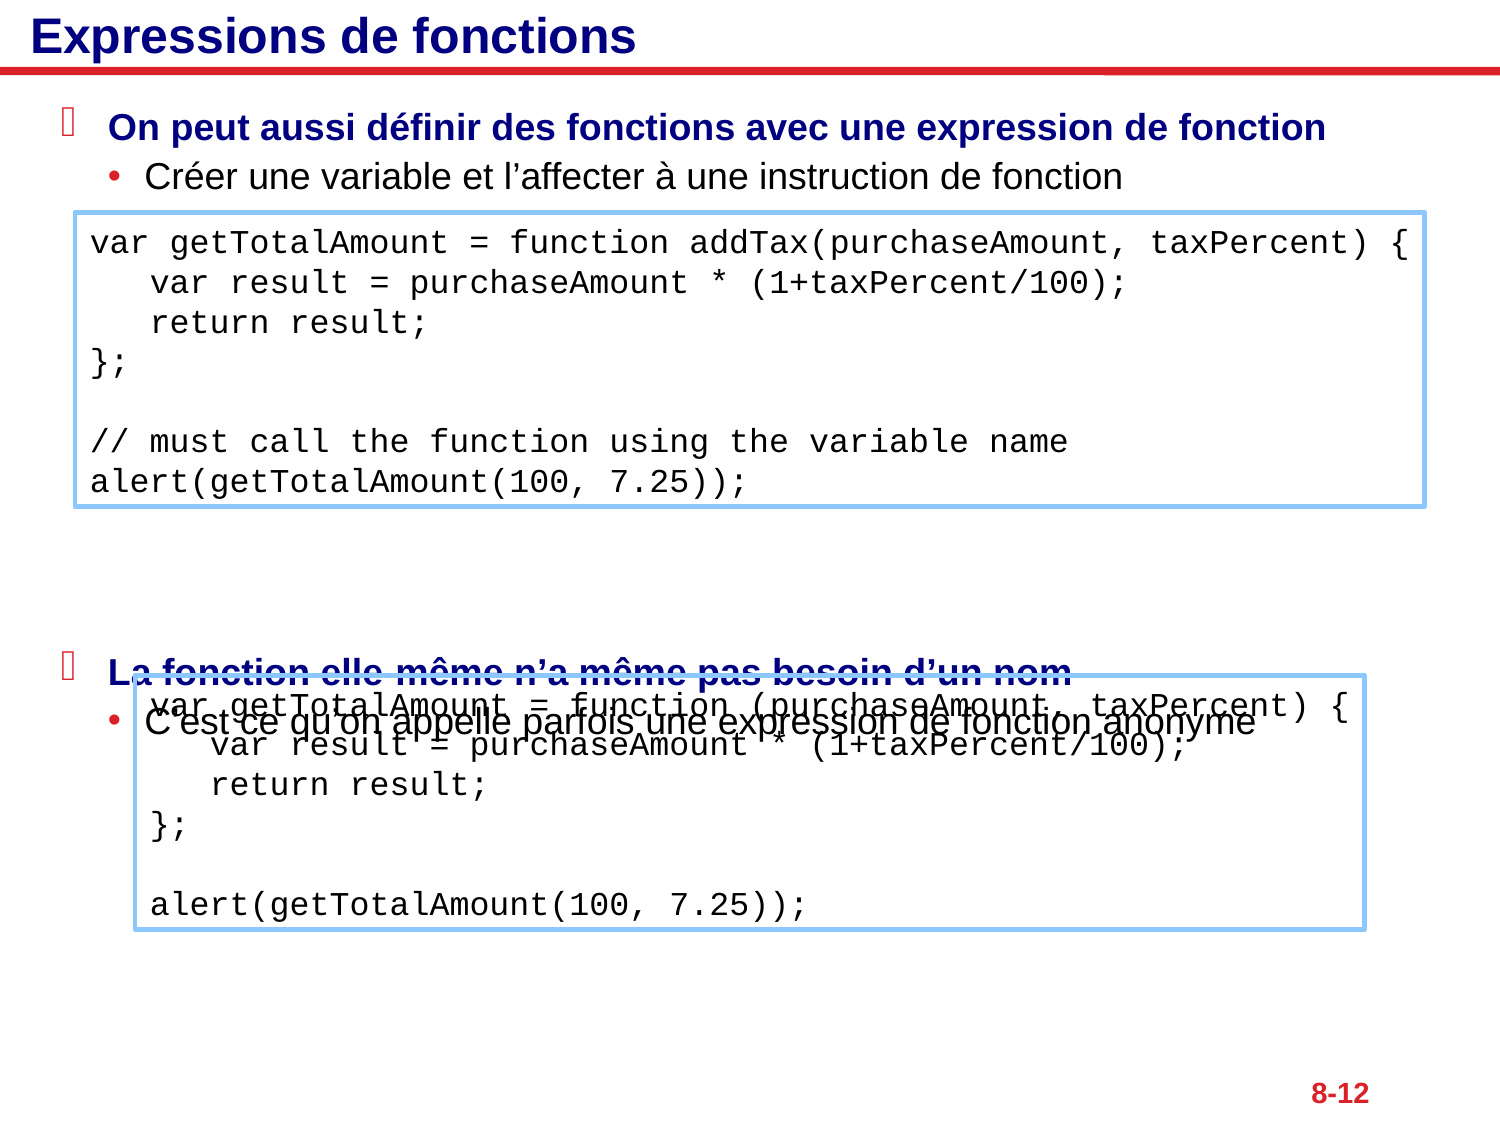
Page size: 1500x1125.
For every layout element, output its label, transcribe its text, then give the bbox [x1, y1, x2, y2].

text_box var getTotalAmount = function addTax(purchaseAmount, taxPercent) { var result = purchaseAmount * (1+taxPercent/100); return result; }; // must call the function using the variable name alert(getTotalAmount(100, 7.25)); [75, 212, 1425, 507]
text_box var getTotalAmount = function (purchaseAmount, taxPercent) { var result = purchaseAmount * (1+taxPercent/100); return result; }; alert(getTotalAmount(100, 7.25)); [135, 675, 1365, 930]
list On peut aussi définir des fonctions avec une expression de fonction Créer une variable et l’affecter à une instruction de fonction La fonction elle-même n’a même pas besoin d’un nom C’est ce qu’on appelle parfois une expression de fonction anonyme [45, 95, 1457, 729]
title Expressions de fonctions [0, 0, 1500, 66]
